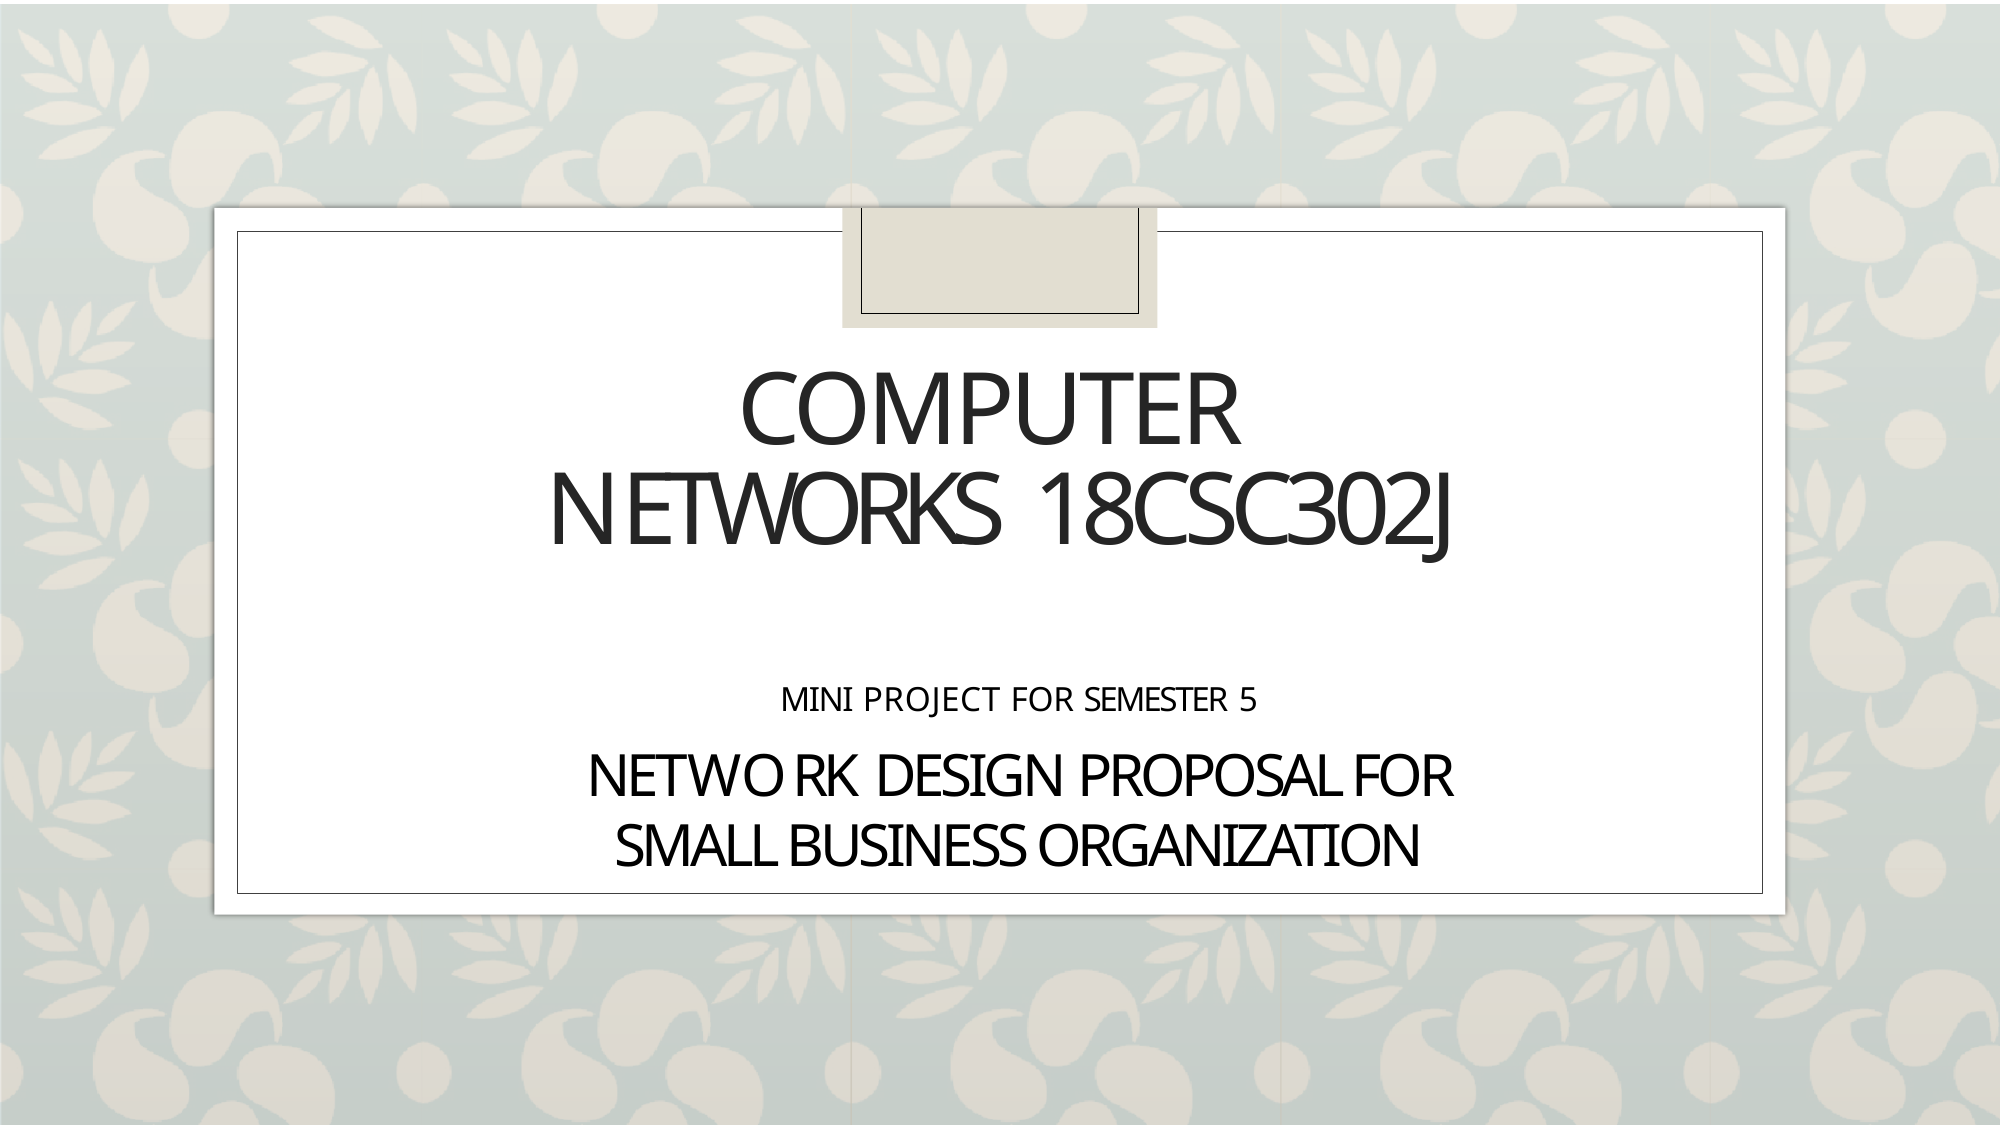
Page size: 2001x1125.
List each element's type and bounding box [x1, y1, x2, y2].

text_box [205, 198, 1794, 923]
picture [0, 4, 2000, 1125]
